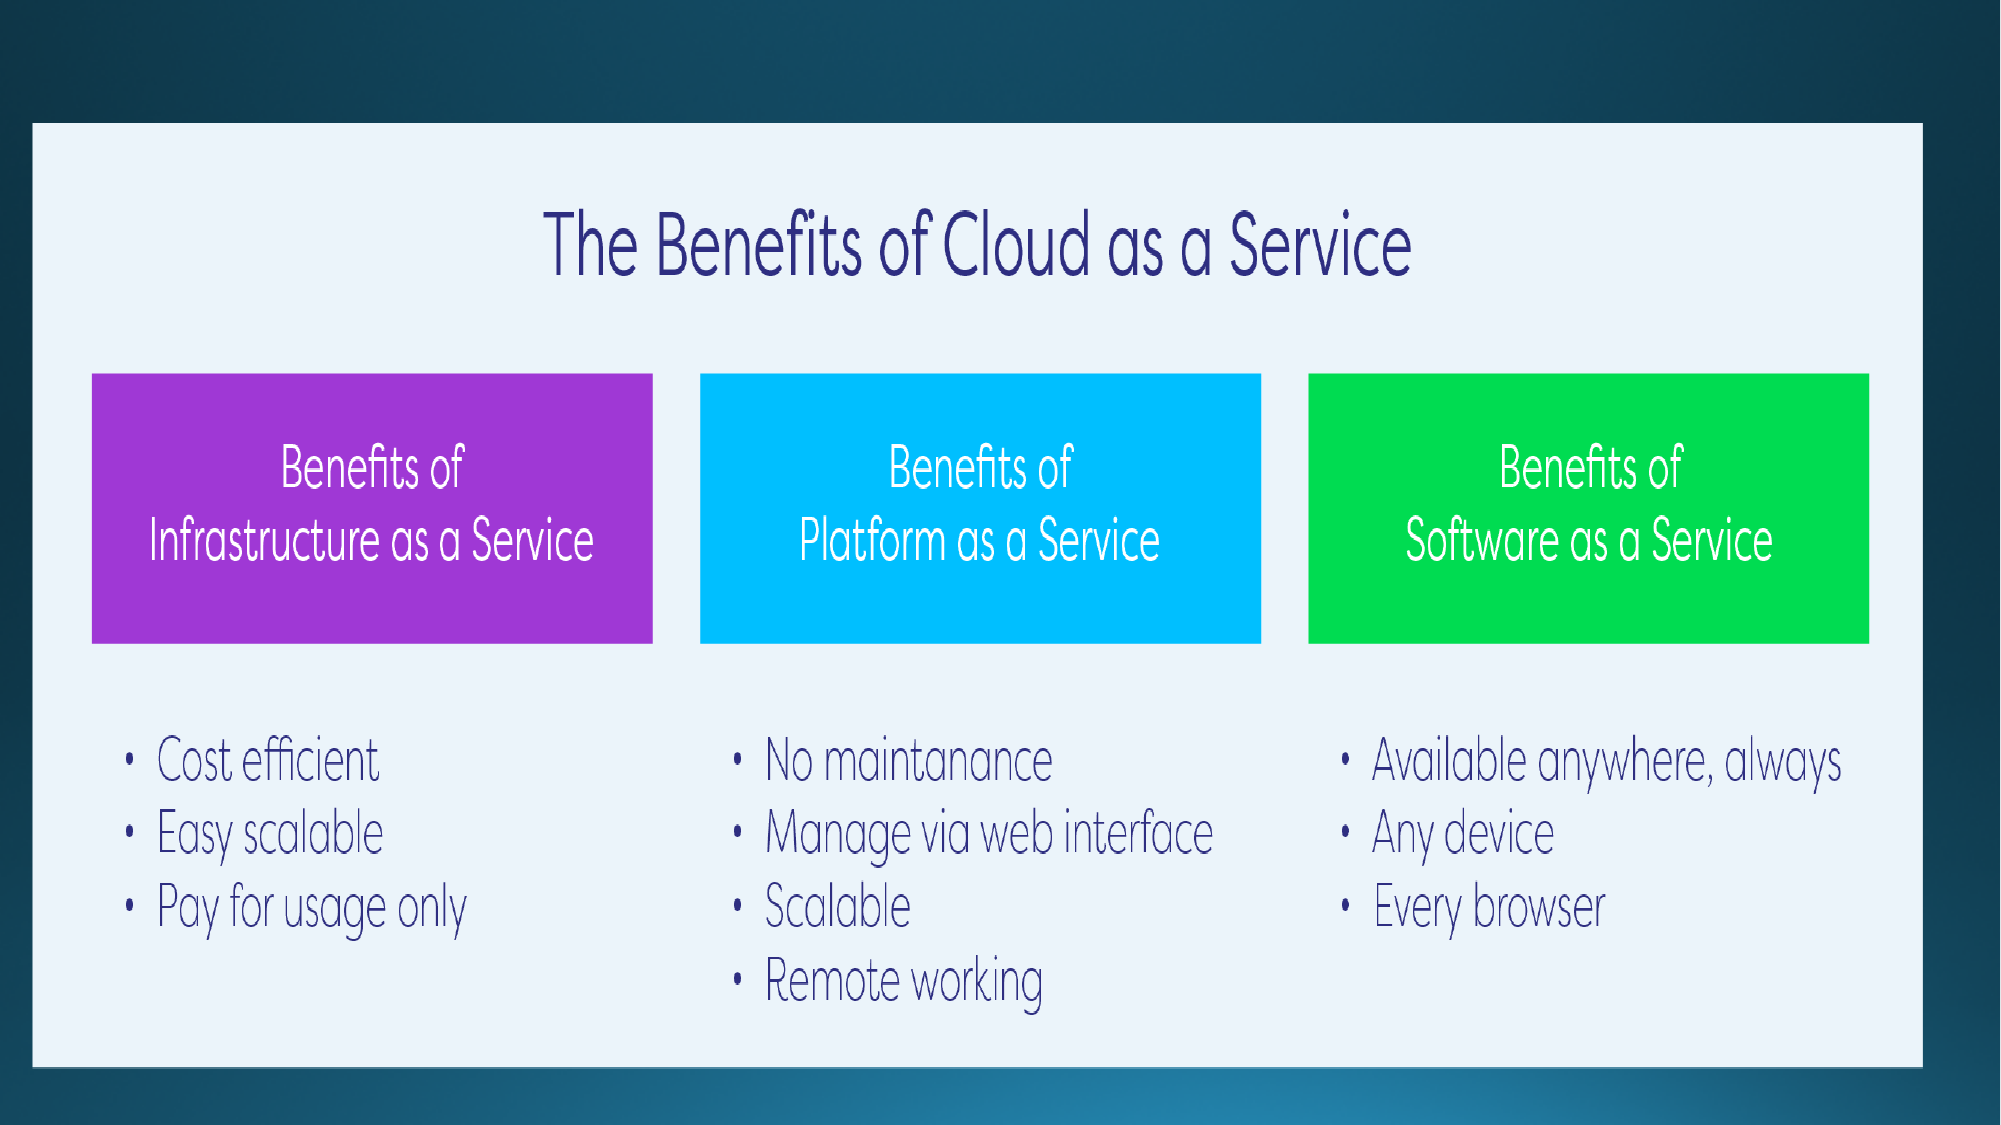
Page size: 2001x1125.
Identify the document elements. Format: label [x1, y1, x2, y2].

picture [0, 0, 2001, 1125]
list [32, 123, 1923, 1069]
